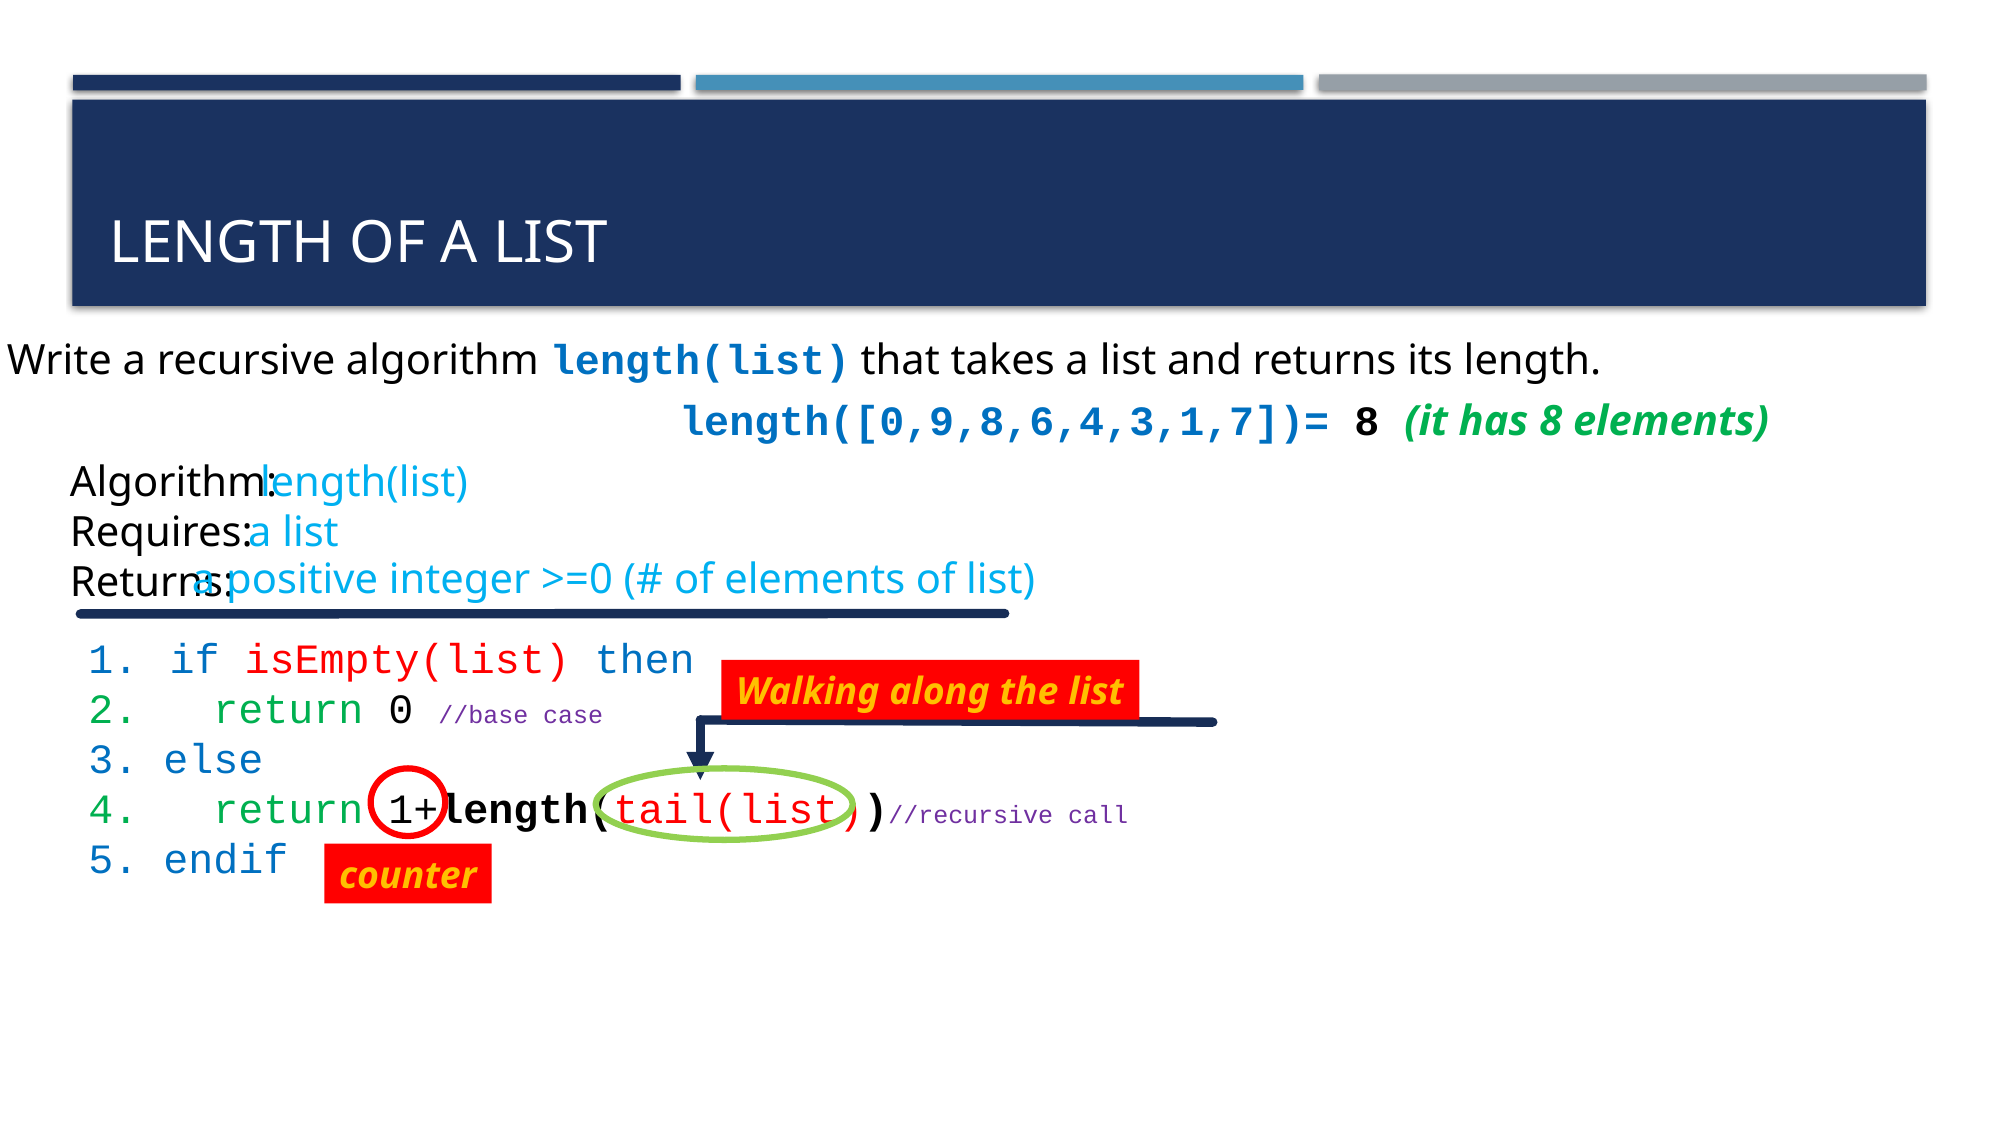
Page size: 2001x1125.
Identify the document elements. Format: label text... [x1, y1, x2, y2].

title Length of a list [94, 119, 1904, 282]
text_box counter [324, 843, 492, 904]
text_box length(list) [245, 447, 483, 513]
text_box if isEmpty(list) then 2. return 0 //base case 3. else 4. return 1+length(tail(list))//recursive call 5. endif [73, 624, 1144, 890]
text_box [593, 766, 855, 842]
text_box [368, 766, 448, 838]
text_box a positive integer >=0 (# of elements of list) [177, 544, 1051, 610]
text_box length([0,9,8,6,4,3,1,7])= 8 (it has 8 elements) [664, 386, 1795, 452]
text_box Algorithm: Requires: Returns: [55, 446, 304, 612]
text_box Walking along the list [721, 659, 1140, 717]
text_box Write a recursive algorithm length(list) that takes a list and returns its length. [0, 325, 1617, 391]
text_box a list [233, 497, 354, 544]
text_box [699, 719, 1214, 723]
